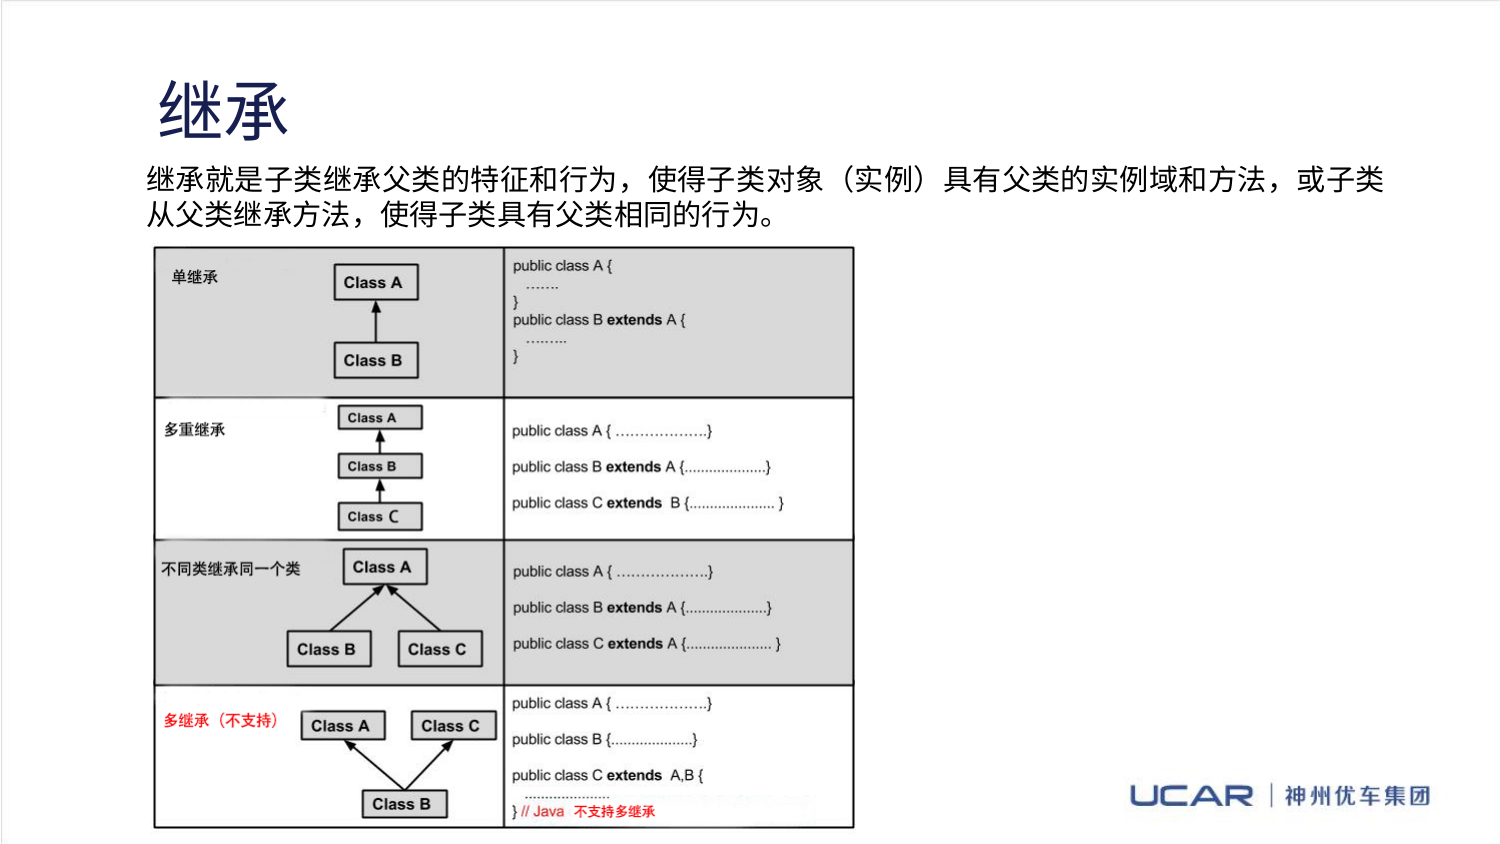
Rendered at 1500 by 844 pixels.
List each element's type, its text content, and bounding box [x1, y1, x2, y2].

text_box 继承就是子类继承父类的特征和行为，使得子类对象（实例）具有父类的实例域和方法，或子类从父类继承方法，使得子类具有父类相同的行为。 [137, 114, 1395, 279]
text_box 继承 [154, 74, 1347, 114]
picture [0, 0, 1500, 844]
